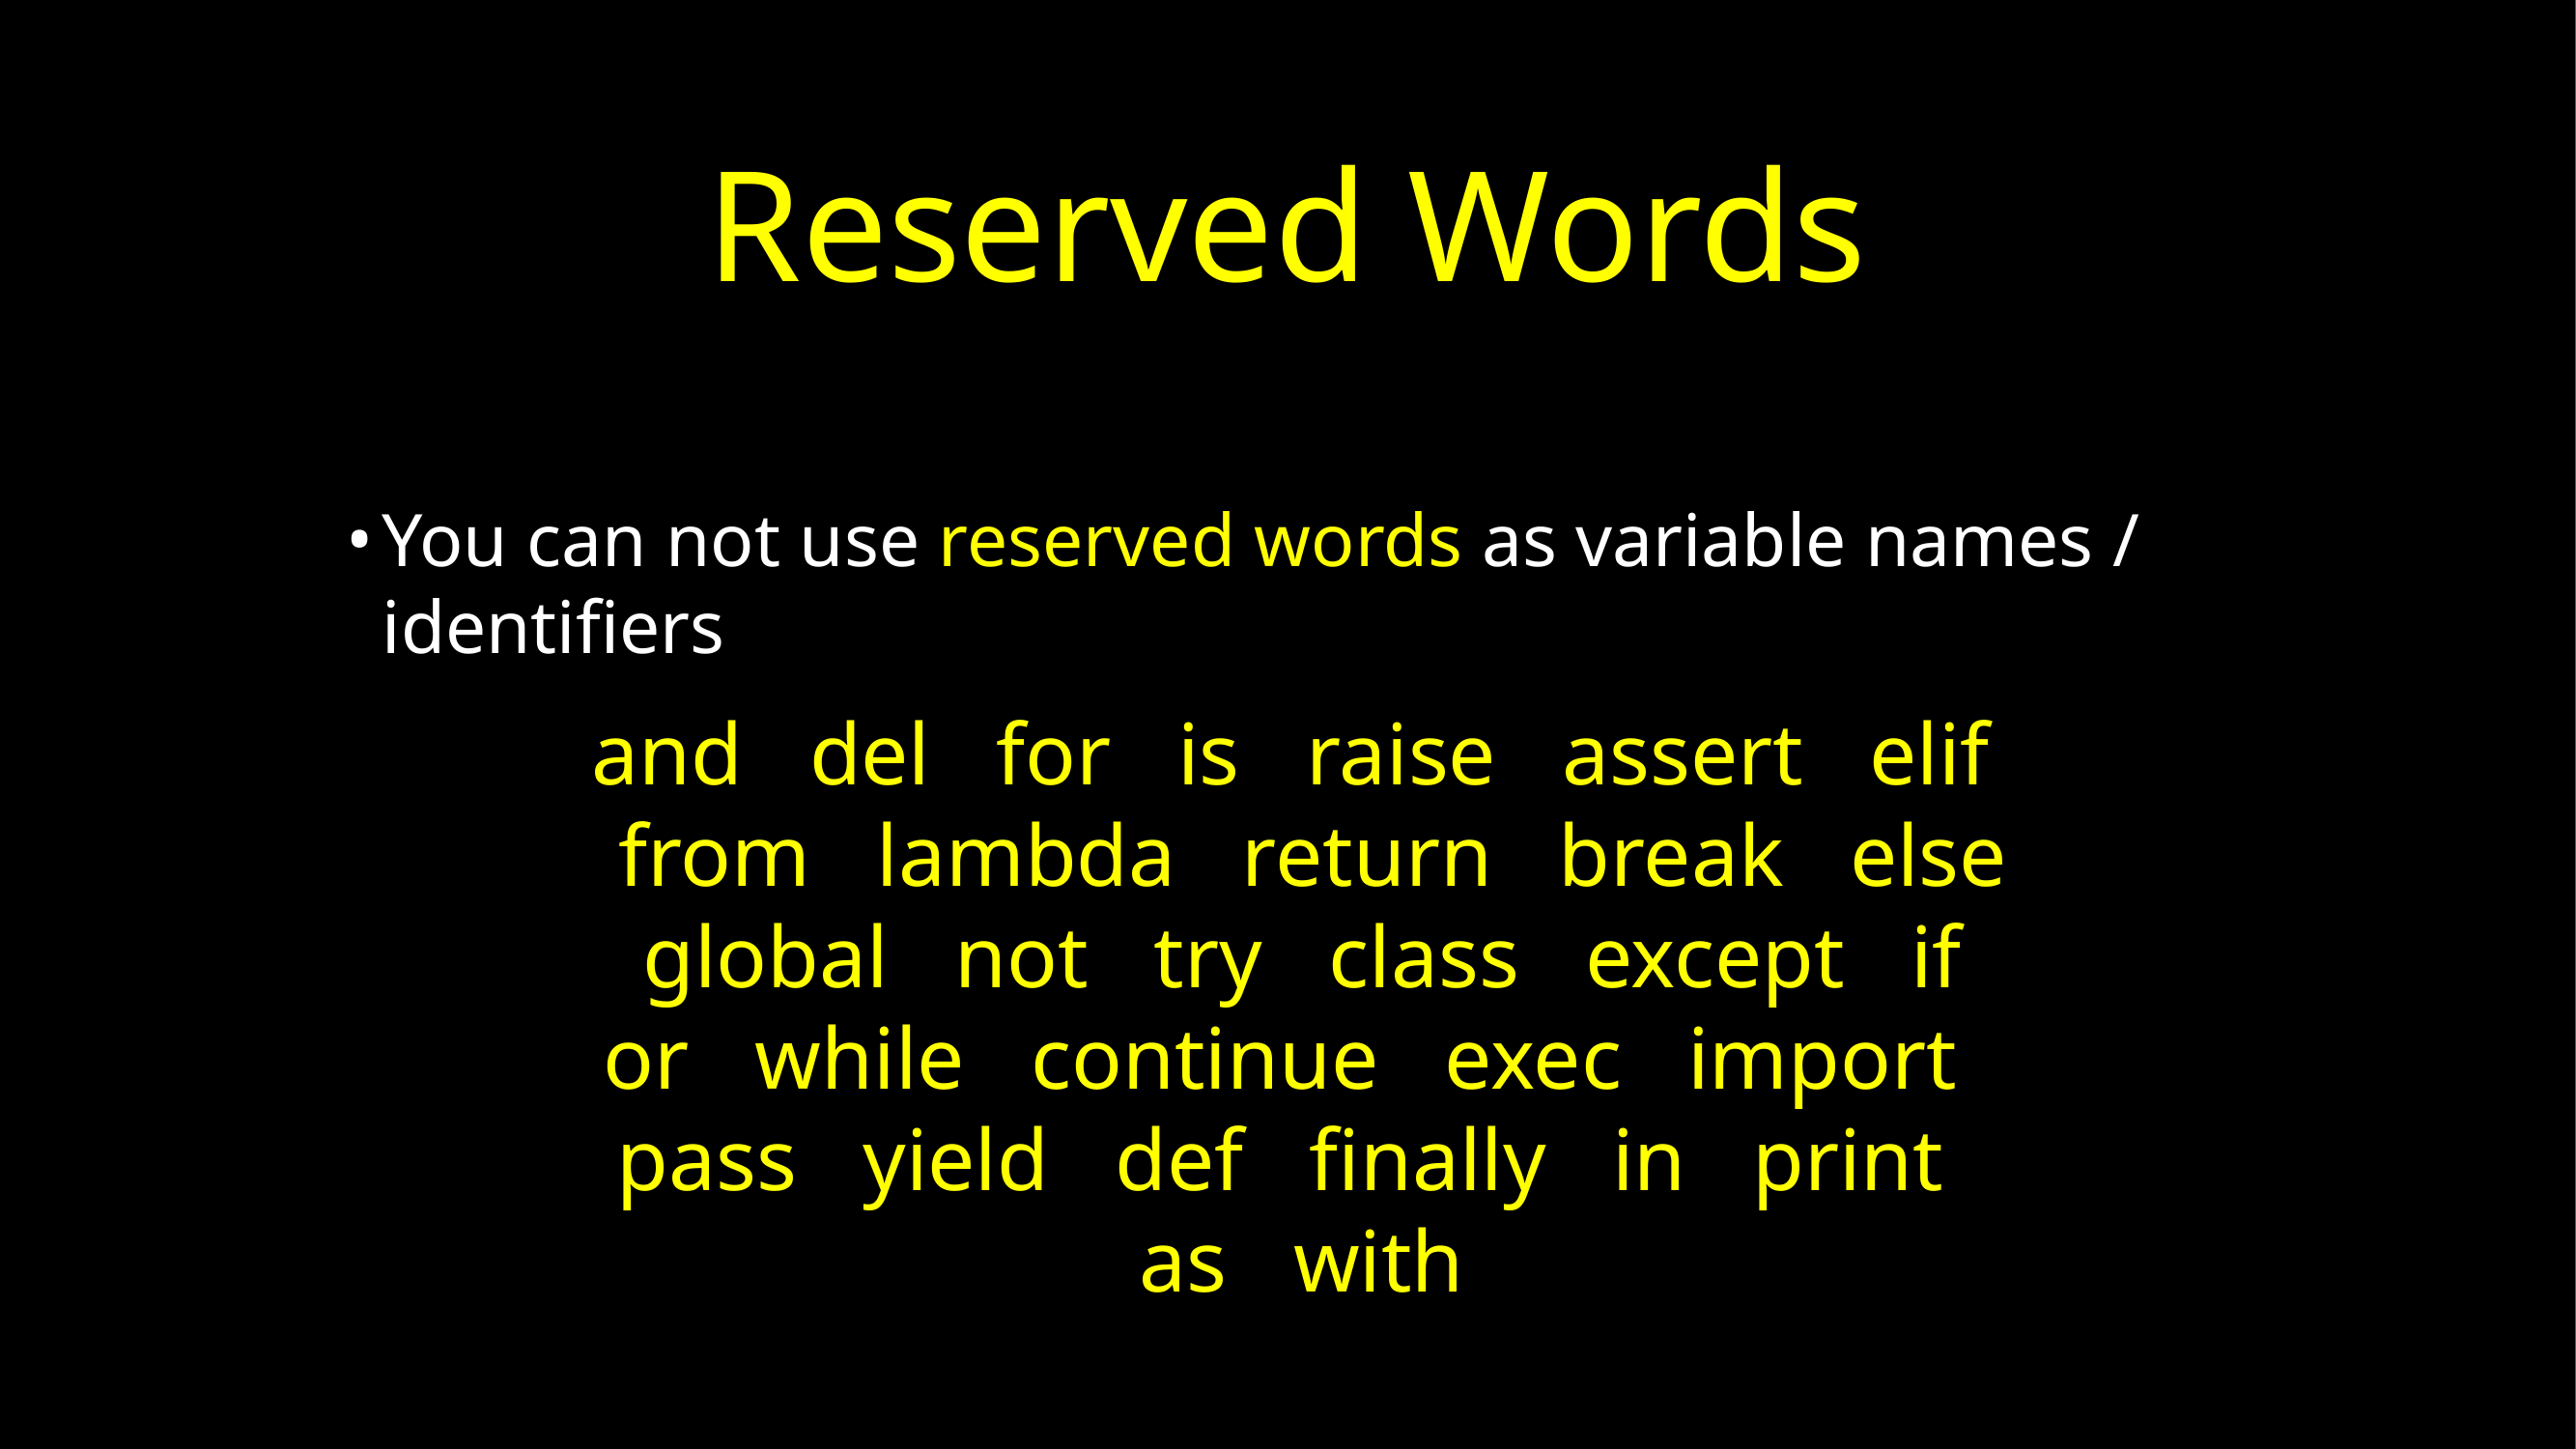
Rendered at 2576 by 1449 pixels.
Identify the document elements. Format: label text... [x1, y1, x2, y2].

text_box and del for is raise assert elif from lambda return break else global not try class except if or while continue exec import pass yield def ﬁnally in print as with [591, 749, 2013, 1262]
title Reserved Words [183, 38, 2391, 403]
list You can not use reserved words as variable names / identifiers [303, 412, 2333, 749]
